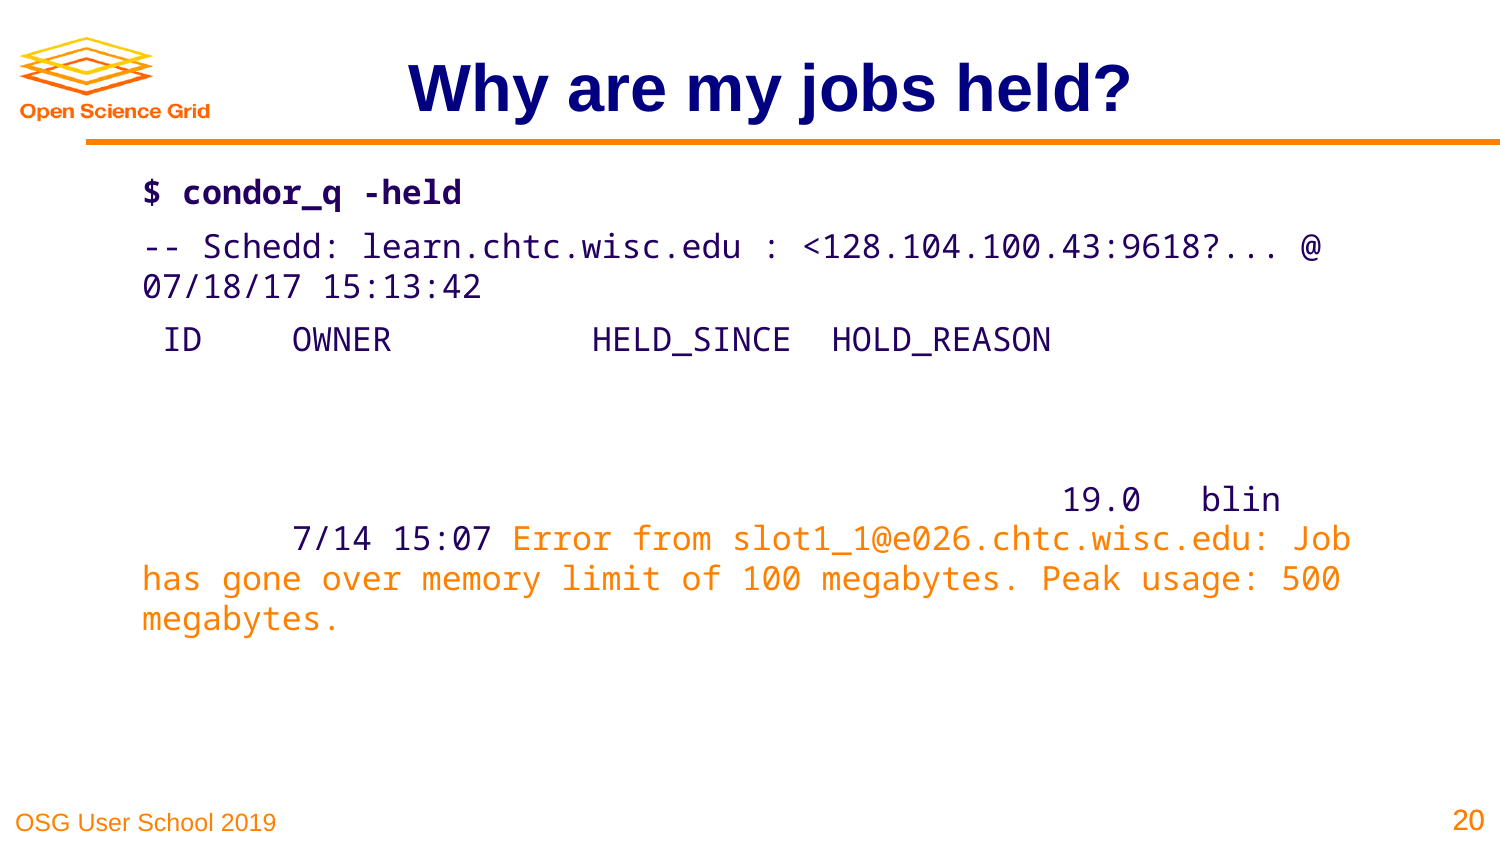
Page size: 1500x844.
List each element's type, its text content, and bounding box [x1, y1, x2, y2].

slide_number ‹#› [1431, 787, 1500, 844]
picture [0, 20, 201, 134]
list $ condor_q -held -- Schedd: learn.chtc.wisc.edu : <128.104.100.43:9618?... @ 07/18/17 15:13:42 ID OWNER HELD_SINCE HOLD_REASON 19.0 blin 7/14 15:07 Error from slot1_1@e026.chtc.wisc.edu: Job has gone over memory limit of 100 megabytes. Peak usage: 500 megabytes. [127, 164, 1403, 741]
title Why are my jobs held? [201, 14, 1342, 155]
